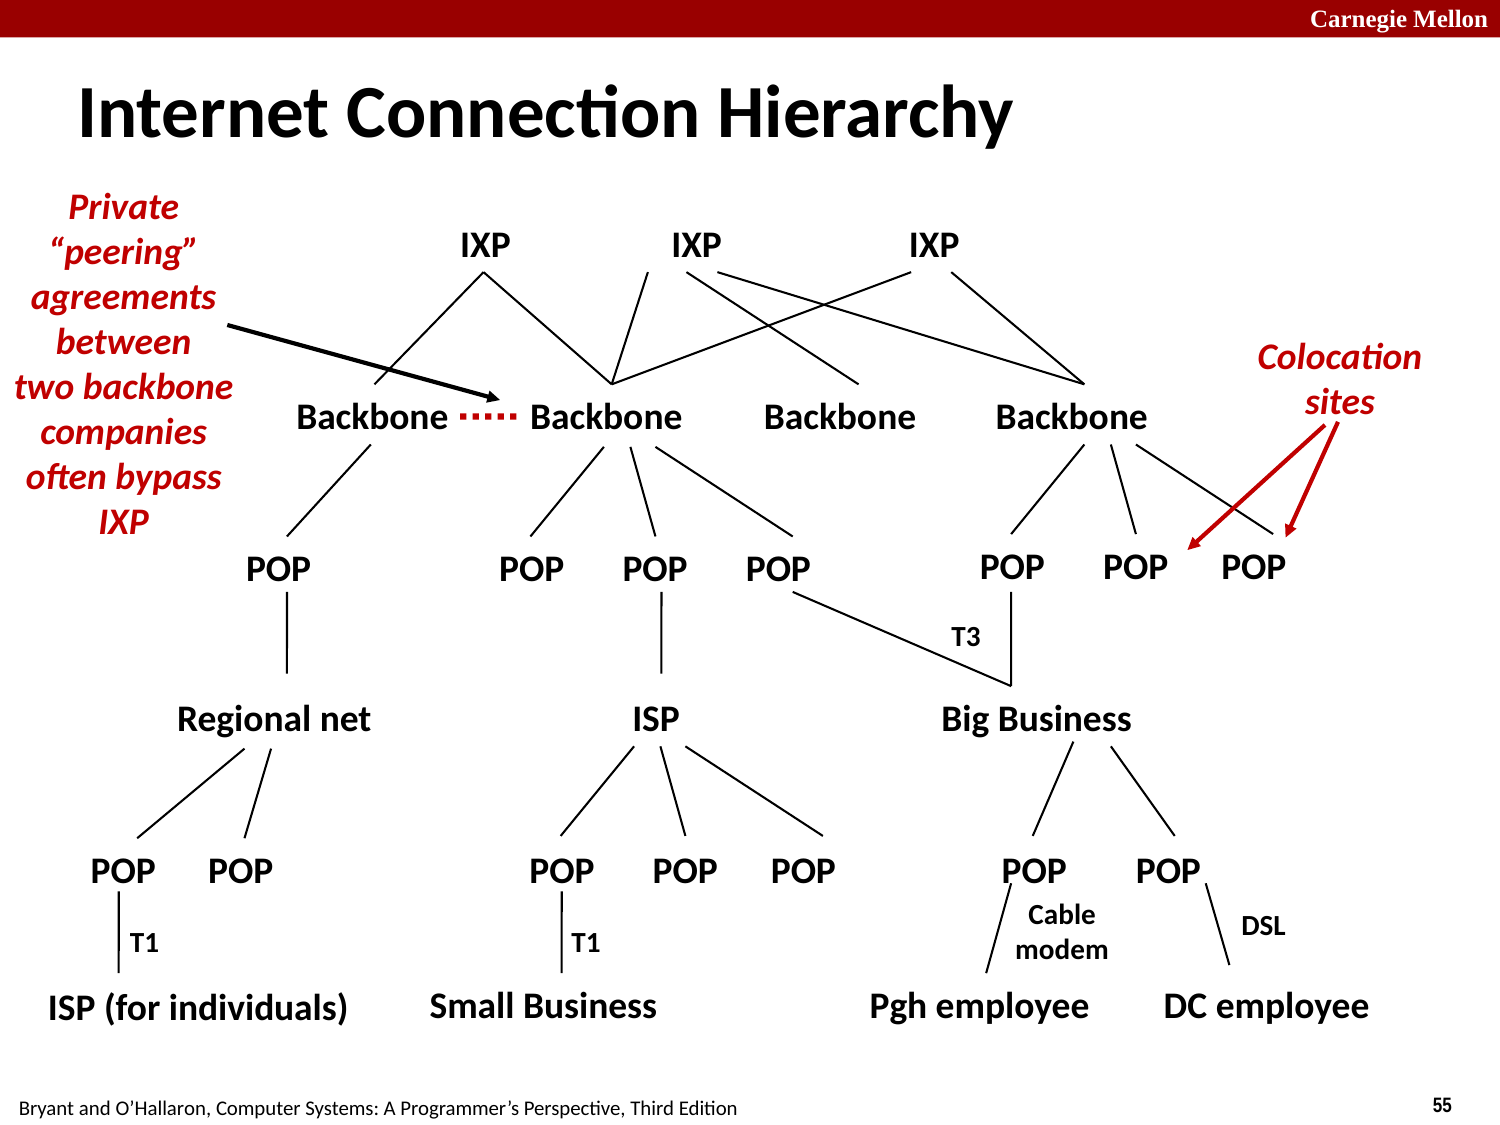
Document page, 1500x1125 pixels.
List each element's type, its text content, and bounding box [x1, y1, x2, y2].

text_box [1187, 424, 1326, 550]
text_box T3 [936, 609, 996, 660]
text_box POP [75, 838, 171, 899]
text_box POP [730, 536, 827, 597]
text_box Small Business [414, 973, 673, 1034]
text_box Backbone [515, 384, 698, 445]
text_box Regional net [162, 686, 396, 747]
text_box POP [964, 534, 1061, 595]
text_box IXP [893, 212, 975, 273]
text_box POP [484, 536, 580, 597]
text_box ISP [617, 686, 696, 747]
text_box Backbone [980, 384, 1164, 445]
text_box POP [1206, 534, 1311, 595]
text_box ISP (for individuals) [32, 975, 365, 1036]
text_box Colocation sites [1242, 324, 1438, 430]
text_box [1285, 421, 1339, 538]
text_box POP [755, 838, 860, 899]
text_box Cable modem [1000, 887, 1125, 973]
text_box T1 [556, 915, 623, 966]
text_box DSL [1226, 898, 1301, 949]
text_box POP [1087, 534, 1184, 595]
title Internet Connection Hierarchy [62, 54, 1301, 150]
text_box Pgh employee [854, 973, 1105, 1034]
text_box POP [986, 838, 1083, 899]
text_box POP [607, 536, 703, 597]
text_box Backbone [281, 384, 464, 445]
text_box Private “peering” agreements between two backbone companies often bypass IXP [0, 174, 249, 550]
text_box POP [1120, 838, 1217, 899]
text_box Backbone [748, 384, 932, 445]
text_box [227, 324, 500, 403]
text_box POP [514, 838, 610, 899]
text_box POP [230, 536, 327, 597]
text_box IXP [656, 212, 738, 273]
text_box POP [193, 838, 289, 899]
text_box IXP [445, 212, 527, 273]
text_box T1 [114, 915, 175, 966]
text_box POP [637, 838, 734, 899]
text_box DC employee [1148, 973, 1385, 1034]
text_box Big Business [926, 686, 1148, 747]
